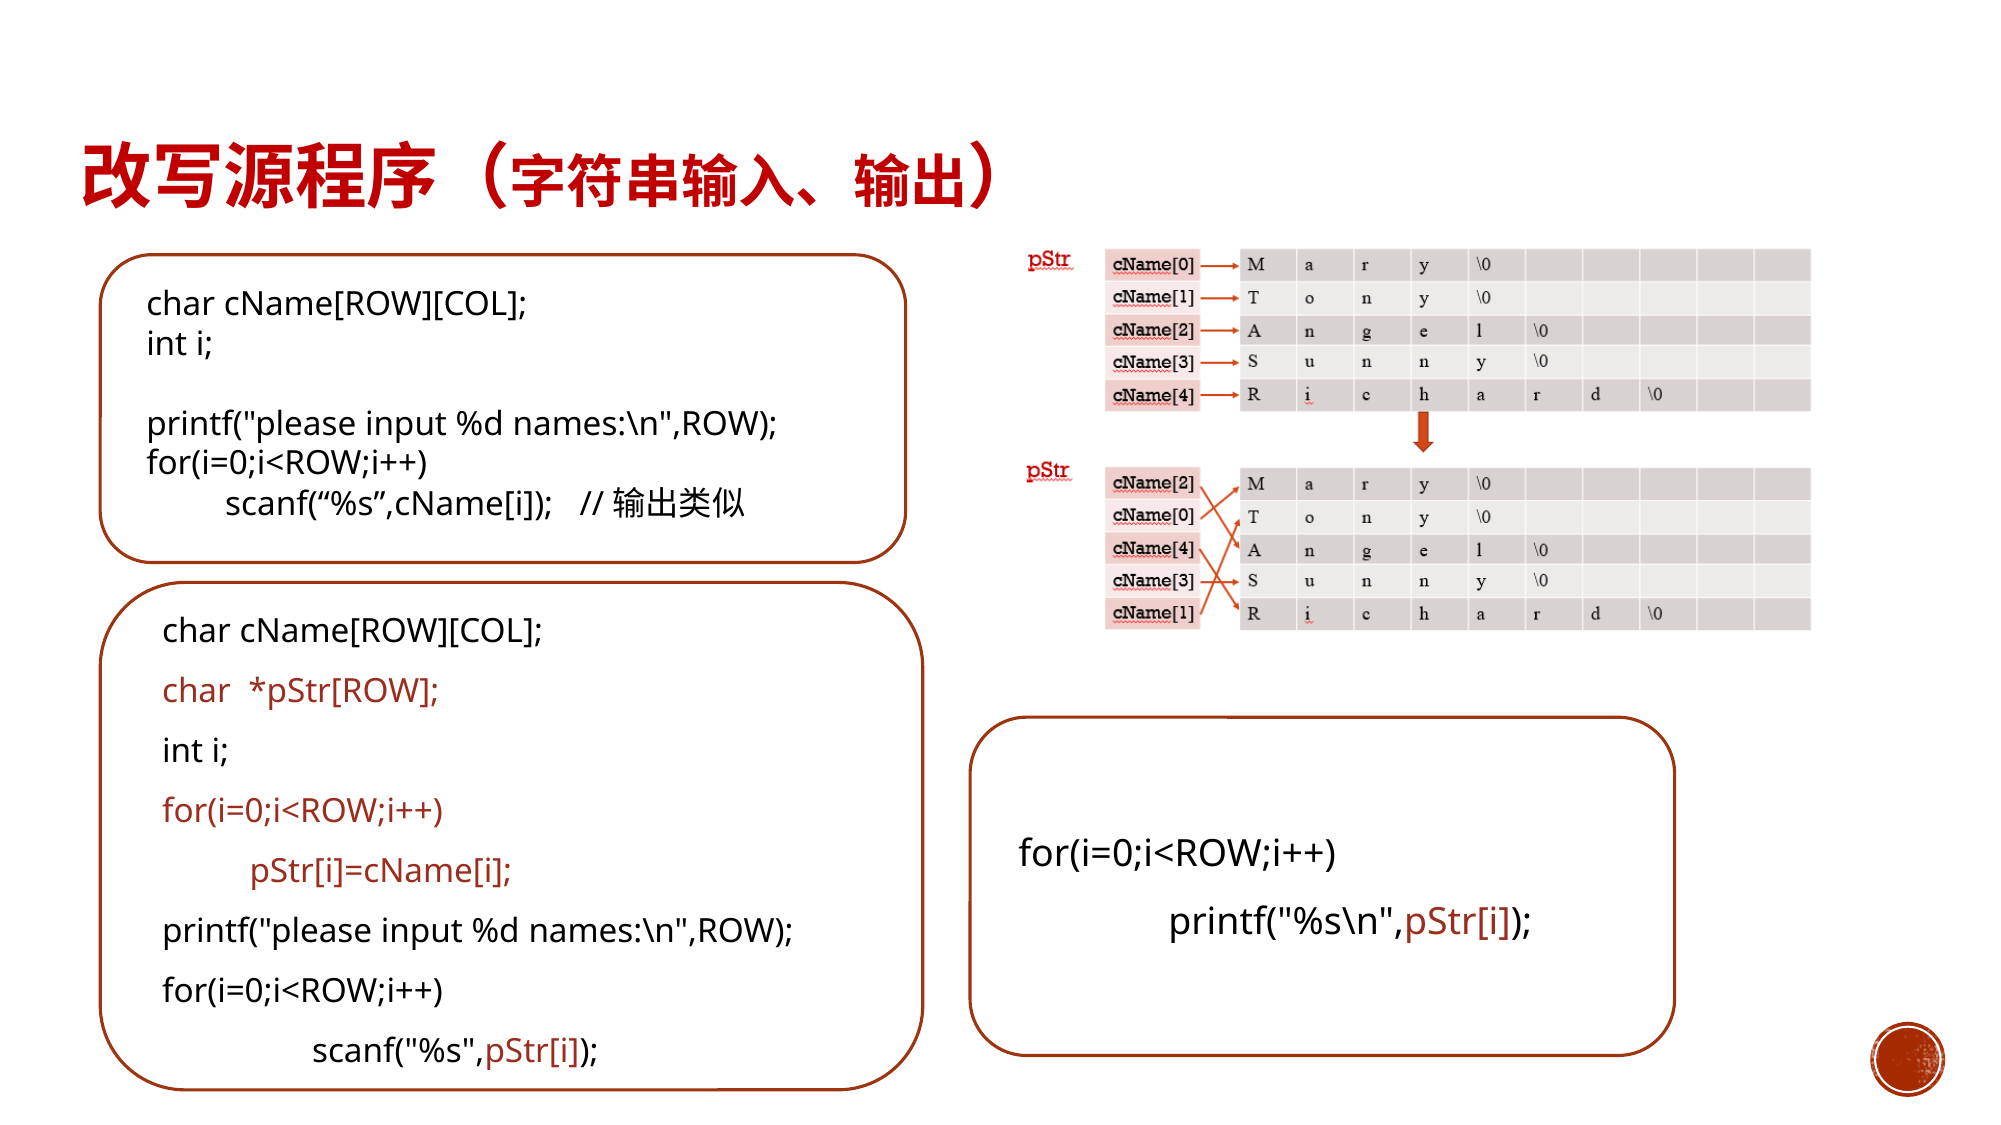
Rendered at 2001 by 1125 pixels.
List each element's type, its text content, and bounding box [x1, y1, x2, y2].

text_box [973, 720, 1674, 1053]
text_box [101, 256, 906, 560]
picture [999, 211, 1854, 655]
text_box [99, 581, 924, 1091]
title 改写源程序（字符串输入、输出） [65, 20, 1071, 285]
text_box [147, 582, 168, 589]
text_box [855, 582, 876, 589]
